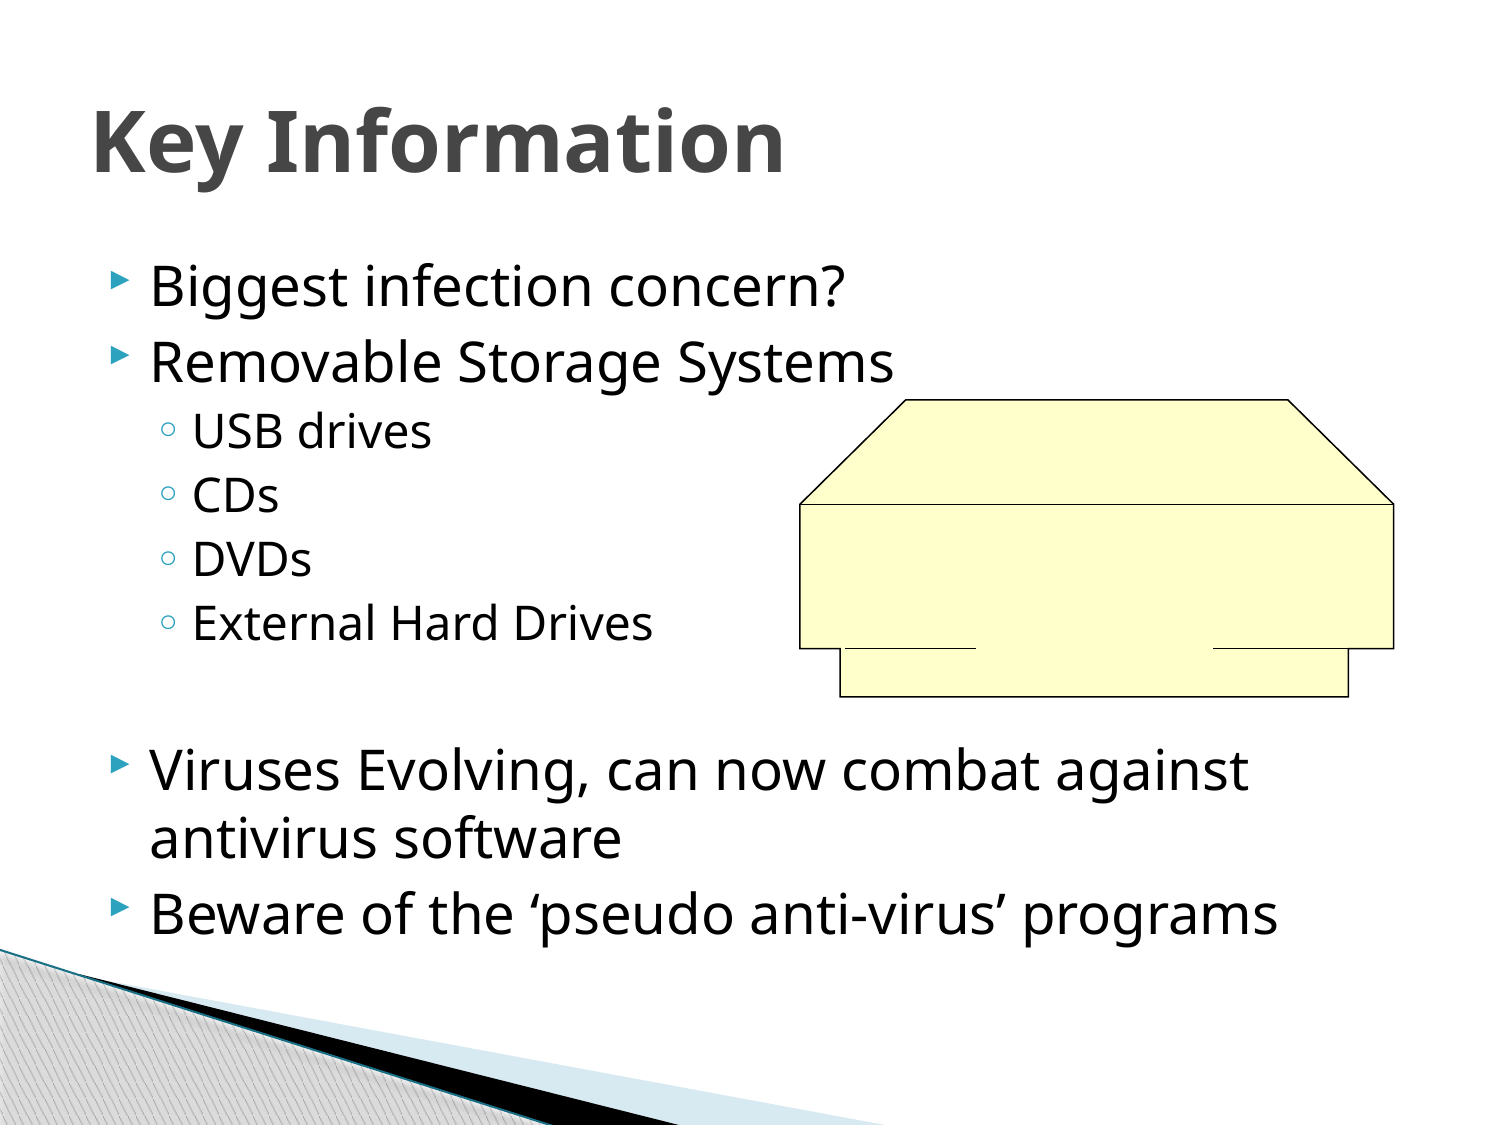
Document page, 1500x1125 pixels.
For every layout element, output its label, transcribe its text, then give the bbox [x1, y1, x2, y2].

text_box [799, 399, 1394, 697]
title Key Information [75, 45, 1425, 233]
list Biggest infection concern? Removable Storage Systems USB drives CDs DVDs External Hard Drives Viruses Evolving, can now combat against antivirus software Beware of the ‘pseudo anti-virus’ programs [75, 243, 1425, 986]
